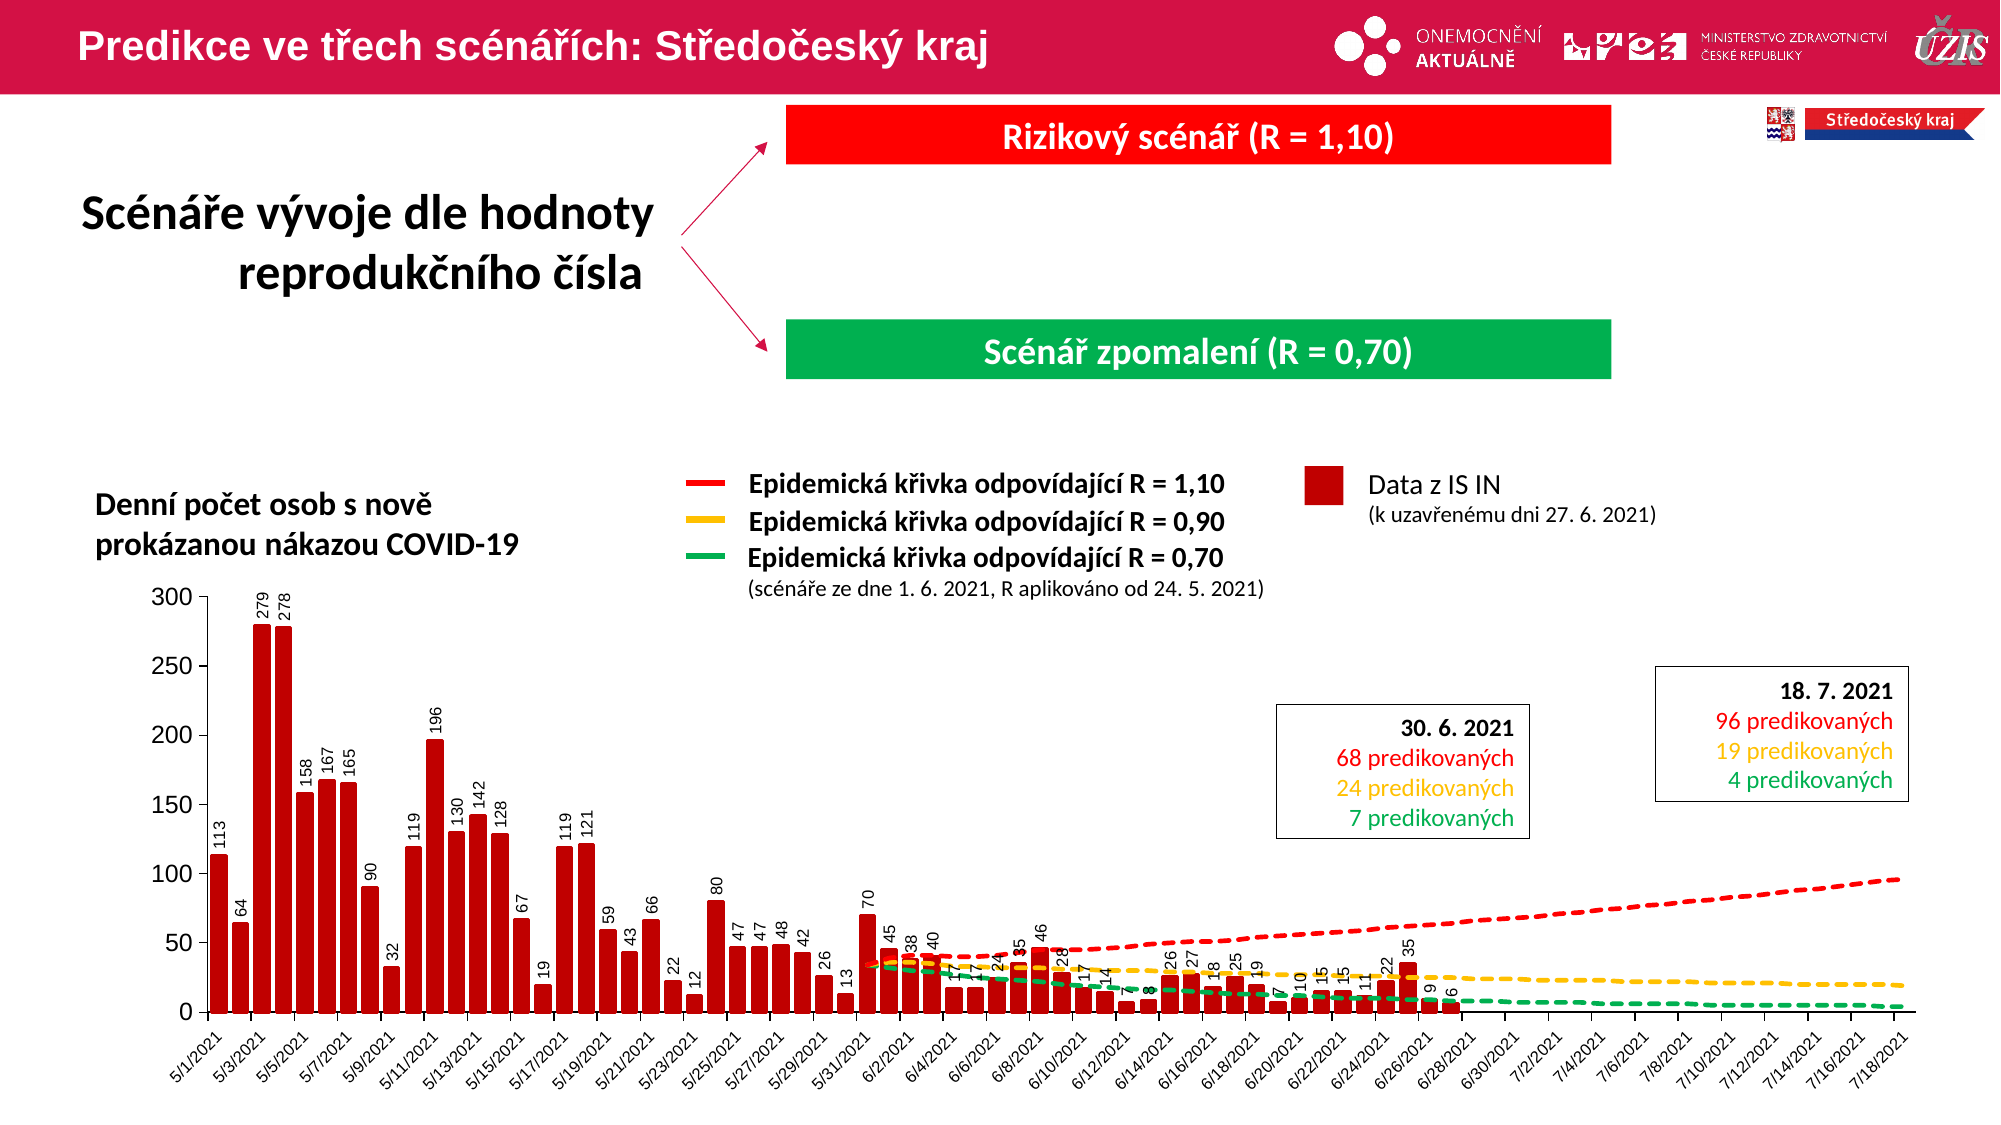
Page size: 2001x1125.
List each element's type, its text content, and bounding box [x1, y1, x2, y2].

text_box Epidemická křivka odpovídající R = 0,70 (scénáře ze dne 1. 6. 2021, R aplikováno od 24. 5. 2021) [732, 531, 1367, 536]
picture [1915, 15, 1989, 66]
text_box Epidemická křivka odpovídající R = 0,90 [734, 494, 1249, 531]
text_box Data z IS IN [1353, 457, 1612, 492]
text_box Scénáře vývoje dle hodnoty reprodukčního čísla [35, 172, 670, 307]
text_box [681, 141, 768, 236]
chart [91, 536, 1954, 1120]
text_box [1303, 465, 1344, 506]
text_box Scénář zpomalení (R = 0,70) [786, 319, 1612, 380]
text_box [681, 246, 768, 352]
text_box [1767, 107, 1985, 143]
picture [1334, 16, 1542, 76]
text_box Epidemická křivka odpovídající R = 1,10 [734, 457, 1353, 508]
title Predikce ve třech scénářích: Středočeský kraj [62, 0, 1277, 95]
text_box Denní počet osob s nově prokázanou nákazou COVID-19 [80, 475, 568, 570]
picture [1563, 31, 1888, 60]
text_box Rizikový scénář (R = 1,10) [786, 104, 1612, 165]
text_box (k uzavřenému dni 27. 6. 2021) [1353, 492, 1673, 535]
